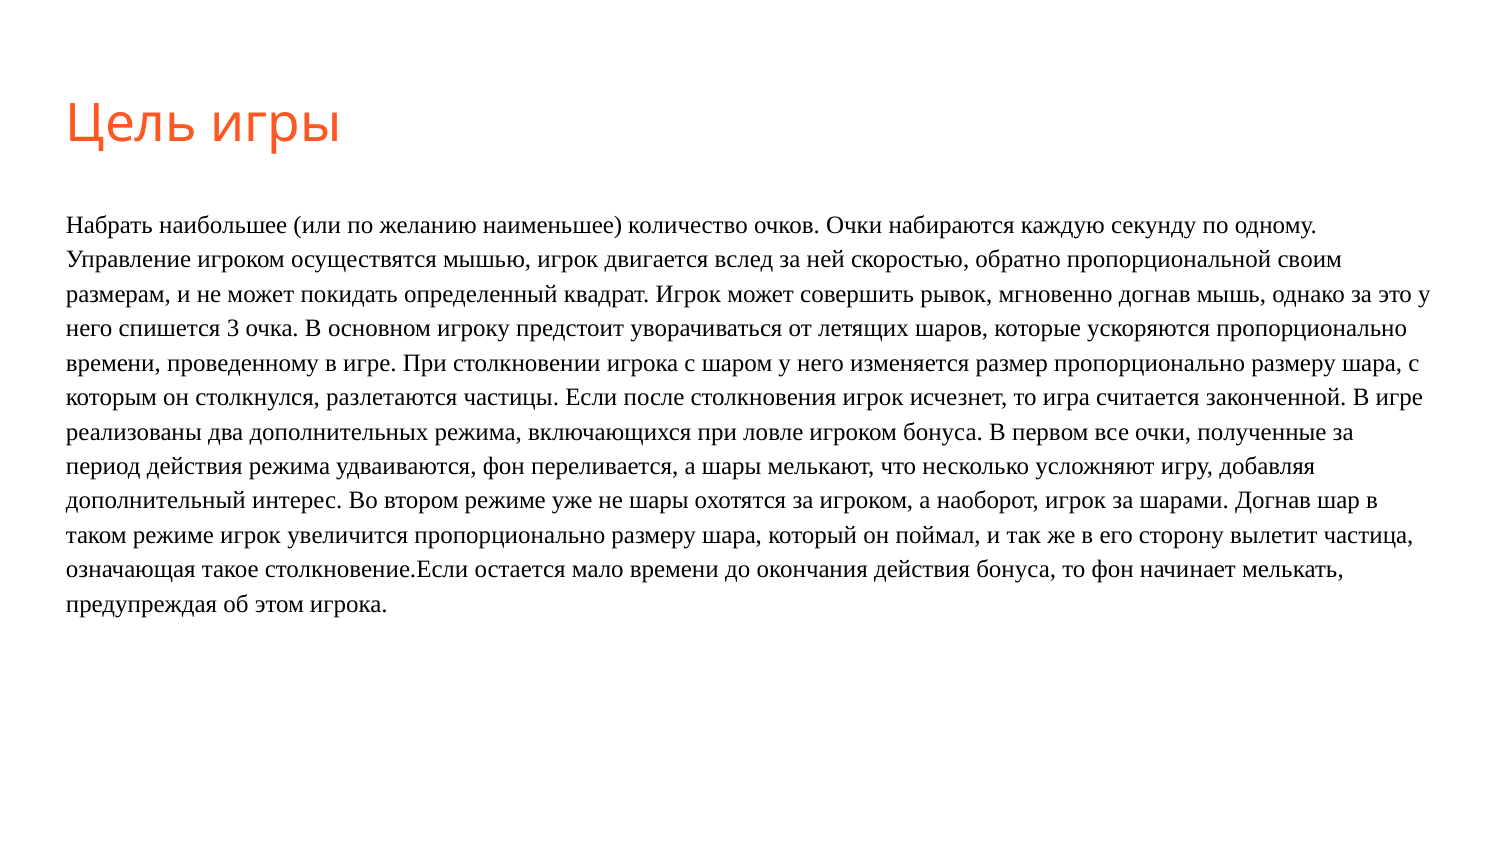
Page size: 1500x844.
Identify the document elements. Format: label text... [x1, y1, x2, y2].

text_box Набрать наибольшее (или по желанию наименьшее) количество очков. Очки набираются каждую секунду по одному. Управление игроком осуществятся мышью, игрок двигается вслед за ней скоростью, обратно пропорциональной своим размерам, и не может покидать определенный квадрат. Игрок может совершить рывок, мгновенно догнав мышь, однако за это у него спишется 3 очка. В основном игроку предстоит уворачиваться от летящих шаров, которые ускоряются пропорционально времени, проведенному в игре. При столкновении игрока с шаром у него изменяется размер пропорционально размеру шара, с которым он столкнулся, разлетаются частицы. Если после столкновения игрок исчезнет, то игра считается законченной. В игре реализованы два дополнительных режима, включающихся при ловле игроком бонуса. В первом все очки, полученные за период действия режима удваиваются, фон переливается, а шары мелькают, что несколько усложняют игру, добавляя дополнительный интерес. Во втором режиме уже не шары охотятся за игроком, а наоборот, игрок за шарами. Догнав шар в таком режиме игрок увеличится пропорционально размеру шара, который он поймал, и так же в его сторону вылетит частица, означающая такое столкновение.Если остается мало времени до окончания действия бонуса, то фон начинает мелькать, предупреждая об этом игрока. [51, 189, 1449, 750]
text_box Цель игры [51, 72, 1449, 167]
